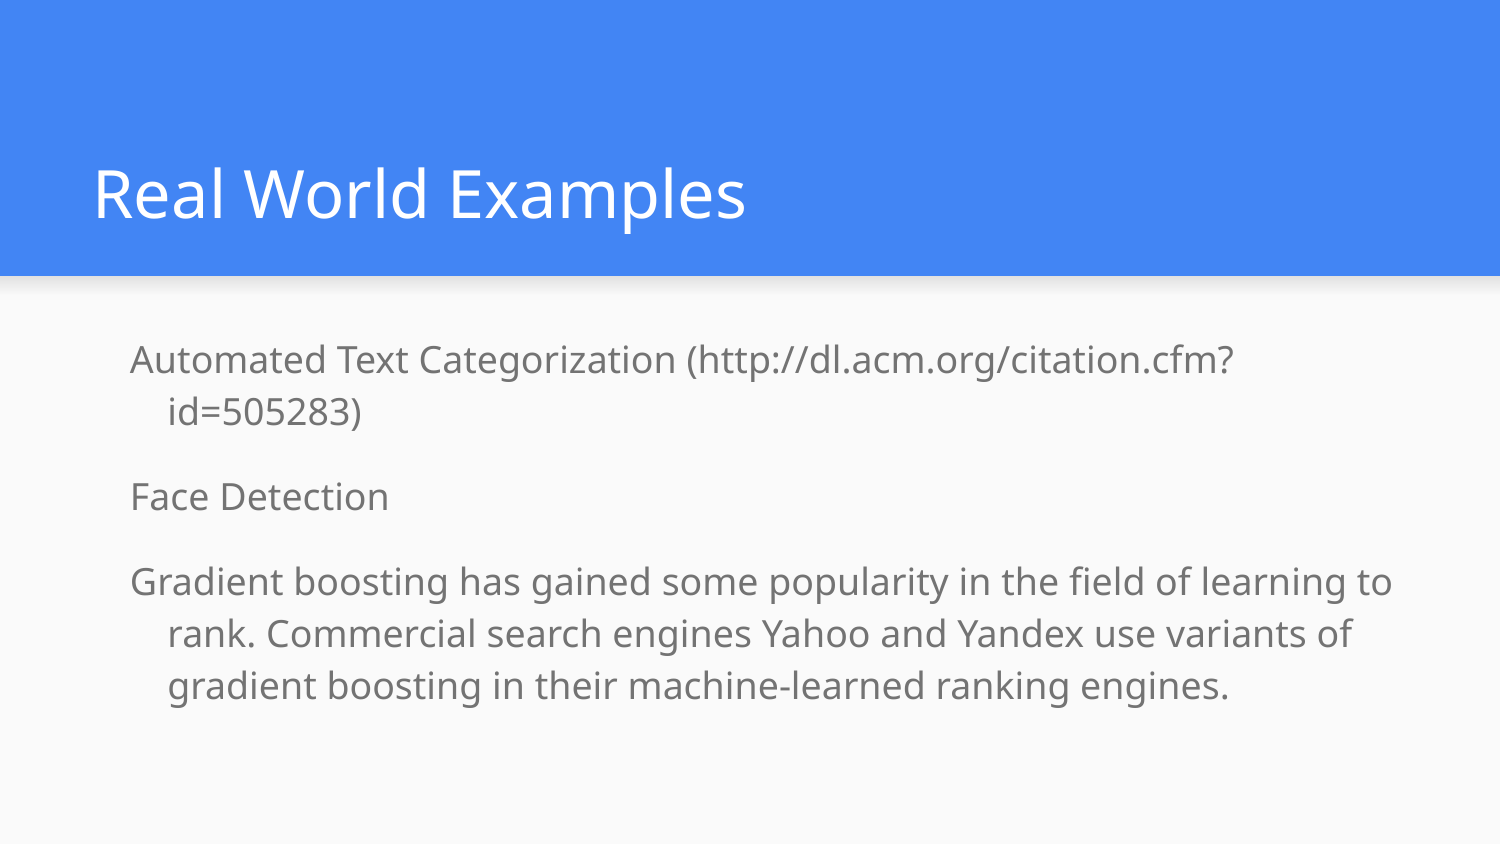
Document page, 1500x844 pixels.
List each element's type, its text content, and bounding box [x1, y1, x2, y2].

list Automated Text Categorization (http://dl.acm.org/citation.cfm?id=505283) Face Detection Gradient boosting has gained some popularity in the field of learning to rank. Commercial search engines Yahoo and Yandex use variants of gradient boosting in their machine-learned ranking engines. [77, 314, 1427, 760]
title Real World Examples [77, 121, 1427, 248]
